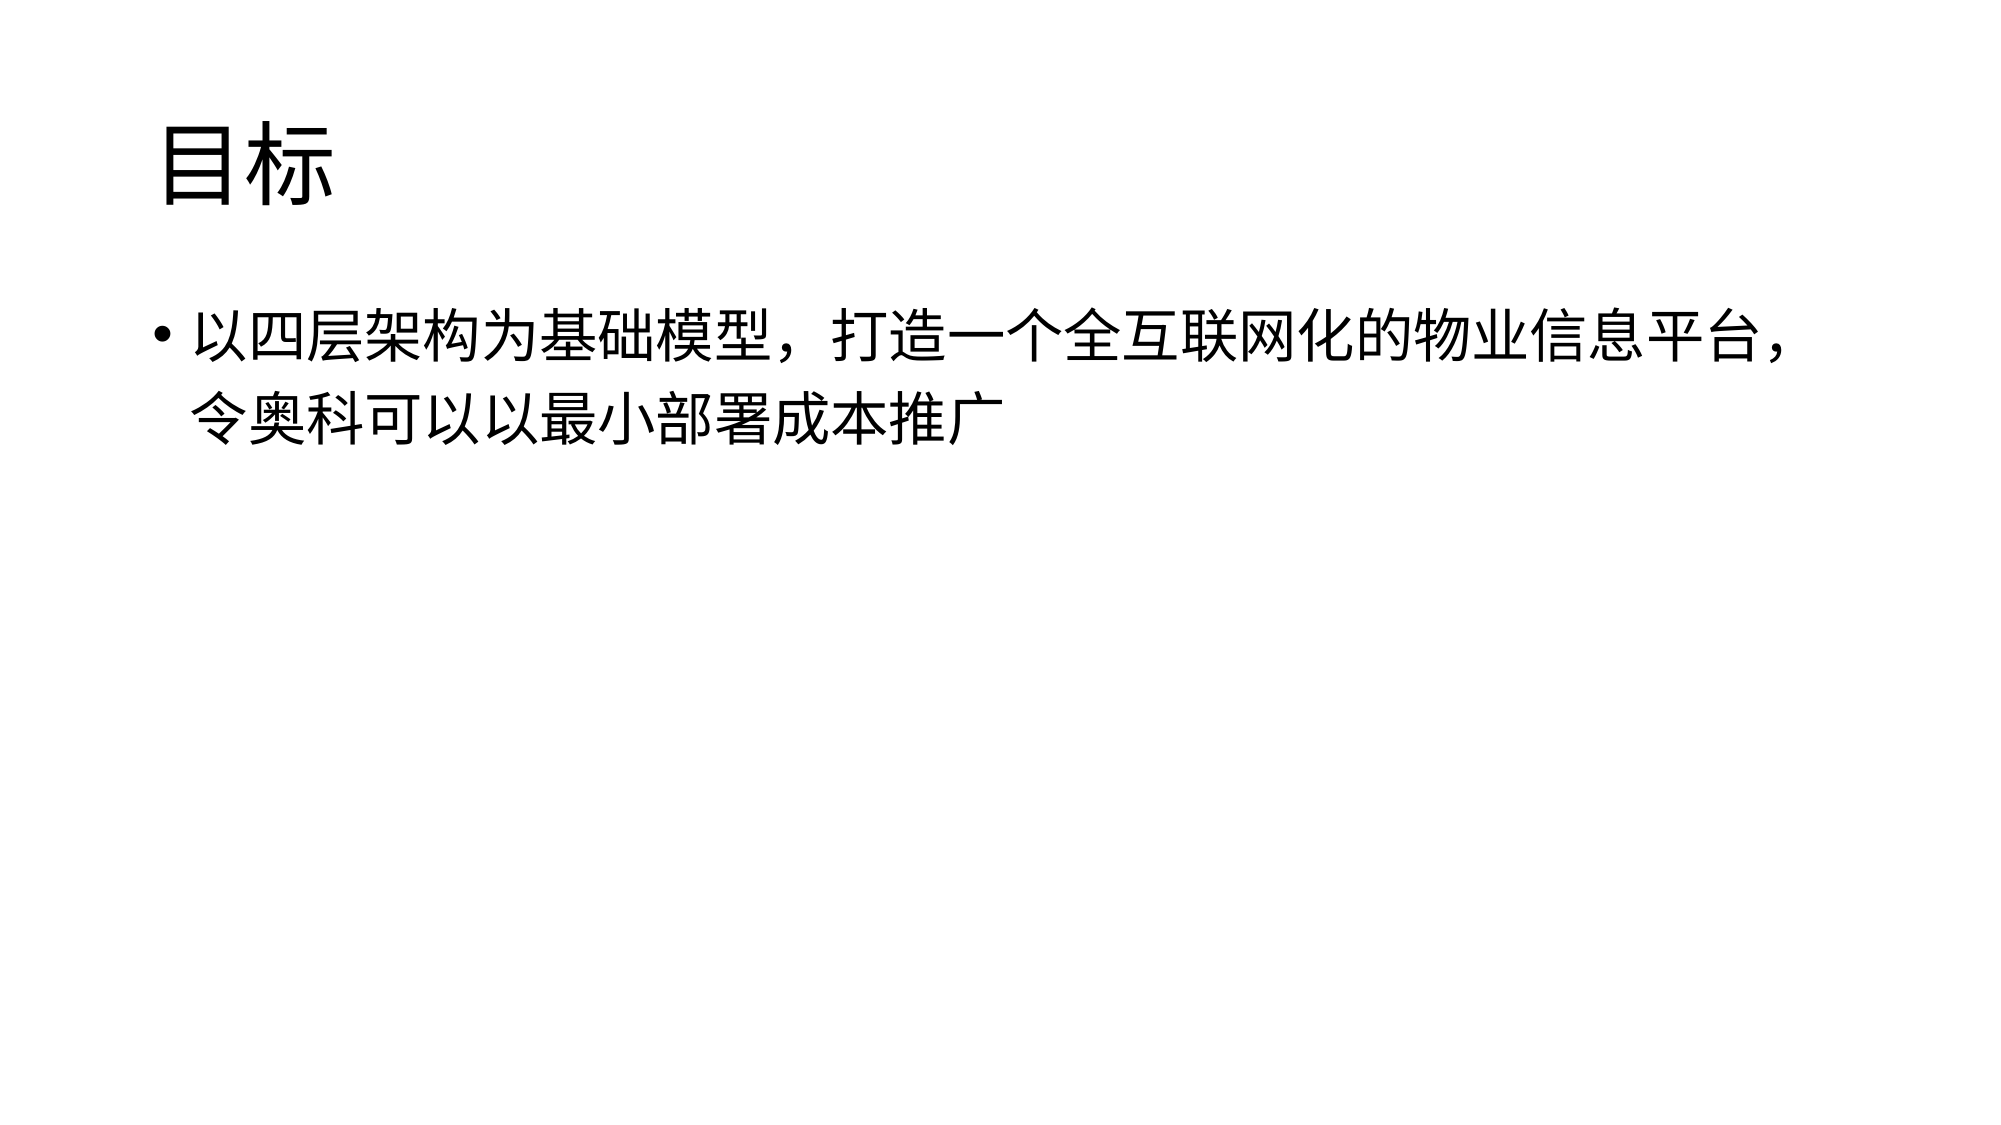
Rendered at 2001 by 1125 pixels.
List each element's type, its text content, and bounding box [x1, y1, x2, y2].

list 以四层架构为基础模型，打造一个全互联网化的物业信息平台，令奥科可以以最小部署成本推广 [137, 277, 1863, 992]
title 目标 [137, 59, 1863, 277]
